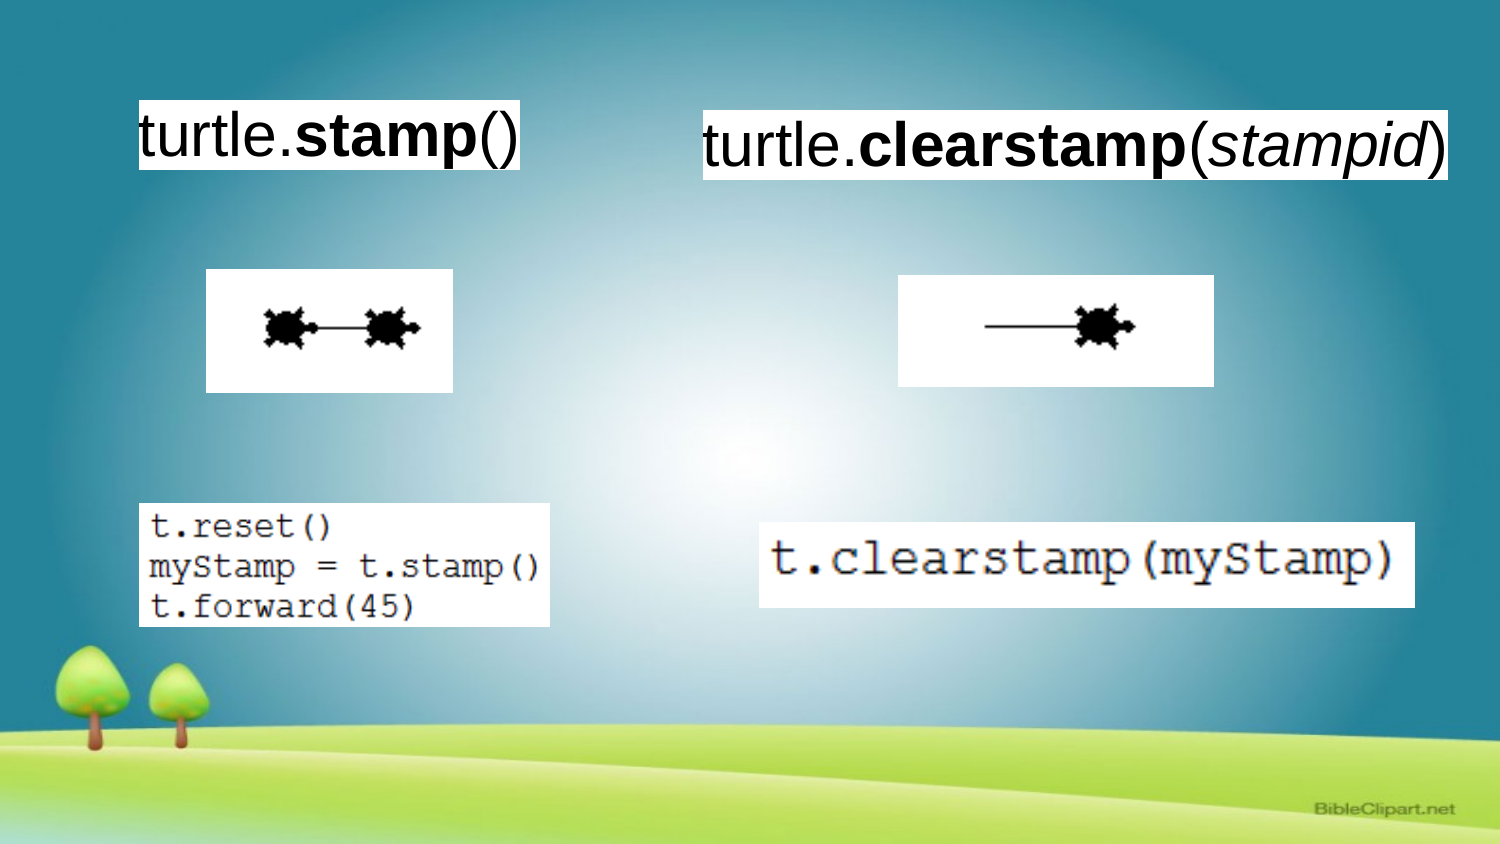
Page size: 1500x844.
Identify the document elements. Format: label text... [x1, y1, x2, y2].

text_box turtle.clearstamp(stampid) [675, 99, 1475, 185]
text_box turtle.stamp() [88, 88, 571, 174]
picture [0, 0, 1500, 844]
